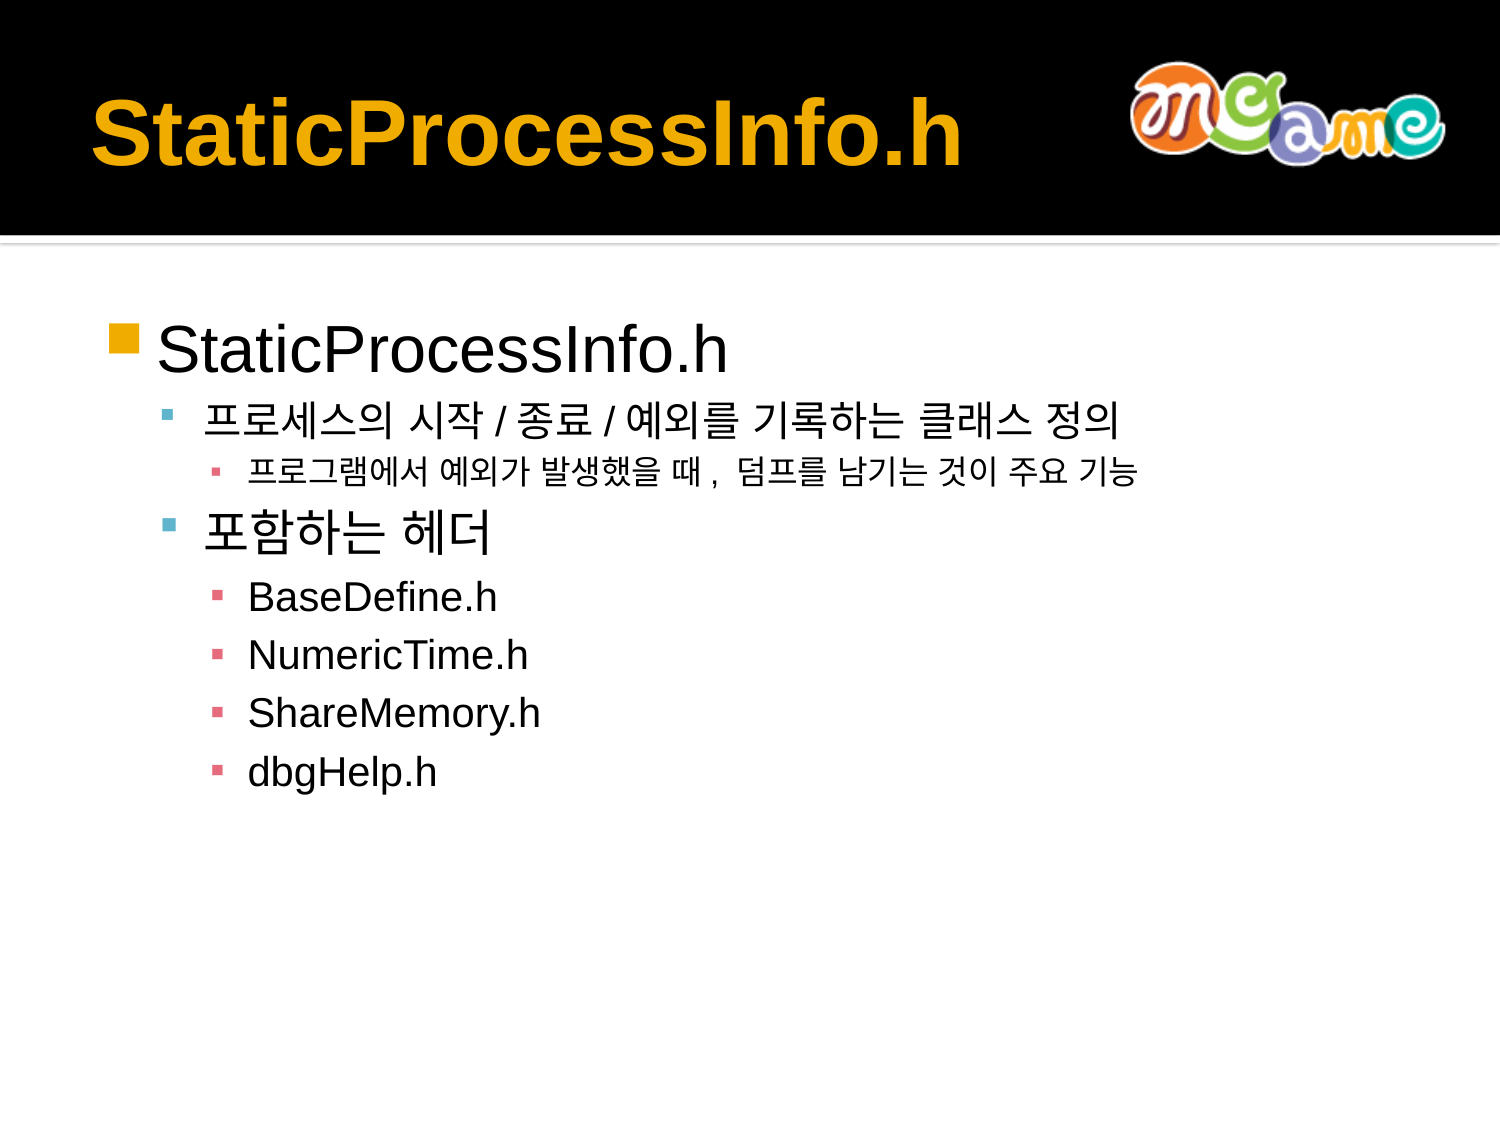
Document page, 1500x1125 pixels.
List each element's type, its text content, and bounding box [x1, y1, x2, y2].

title StaticProcessInfo.h [75, 25, 1425, 231]
picture [1104, 42, 1469, 178]
list StaticProcessInfo.h 프로세스의 시작/종료/예외를 기록하는 클래스 정의 프로그램에서 예외가 발생했을 때, 덤프를 남기는 것이 주요 기능 포함하는 헤더 BaseDefine.h NumericTime.h ShareMemory.h dbgHelp.h [75, 291, 1425, 1050]
